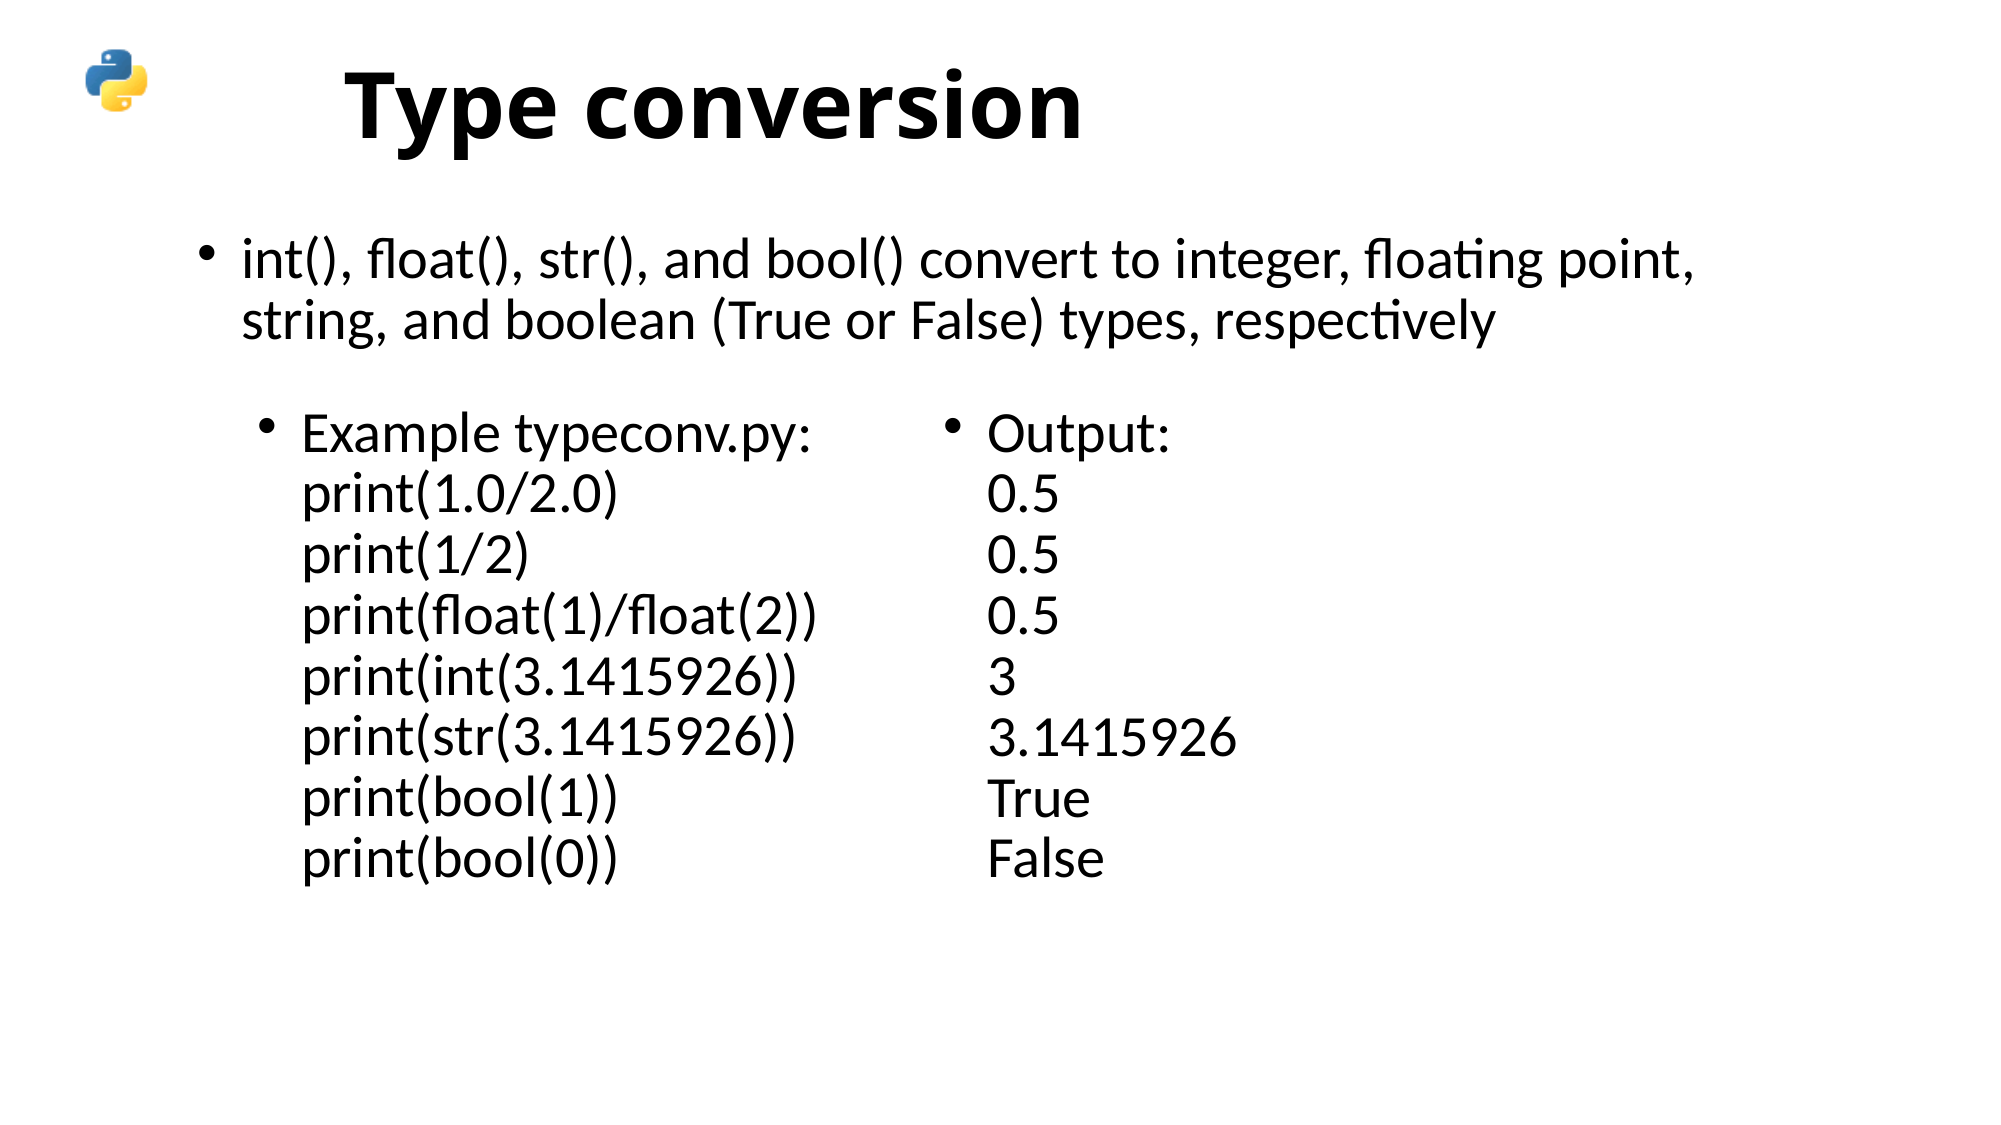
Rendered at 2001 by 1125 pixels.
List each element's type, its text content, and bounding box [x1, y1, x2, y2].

picture [74, 37, 160, 123]
title Type conversion [329, 16, 1679, 205]
text_box Example typeconv.py: print(1.0/2.0) print(1/2) print(float(1)/float(2)) print(int(3.1415926)) print(str(3.1415926)) print(bool(1)) print(bool(0)‏) [226, 395, 886, 934]
list int(), float(), str(), and bool() convert to integer, floating point, string, and boolean (True or False) types, respectively [166, 222, 1812, 368]
list Output: 0.5 0.5 0.5 3 3.1415926 True False [912, 395, 1572, 934]
